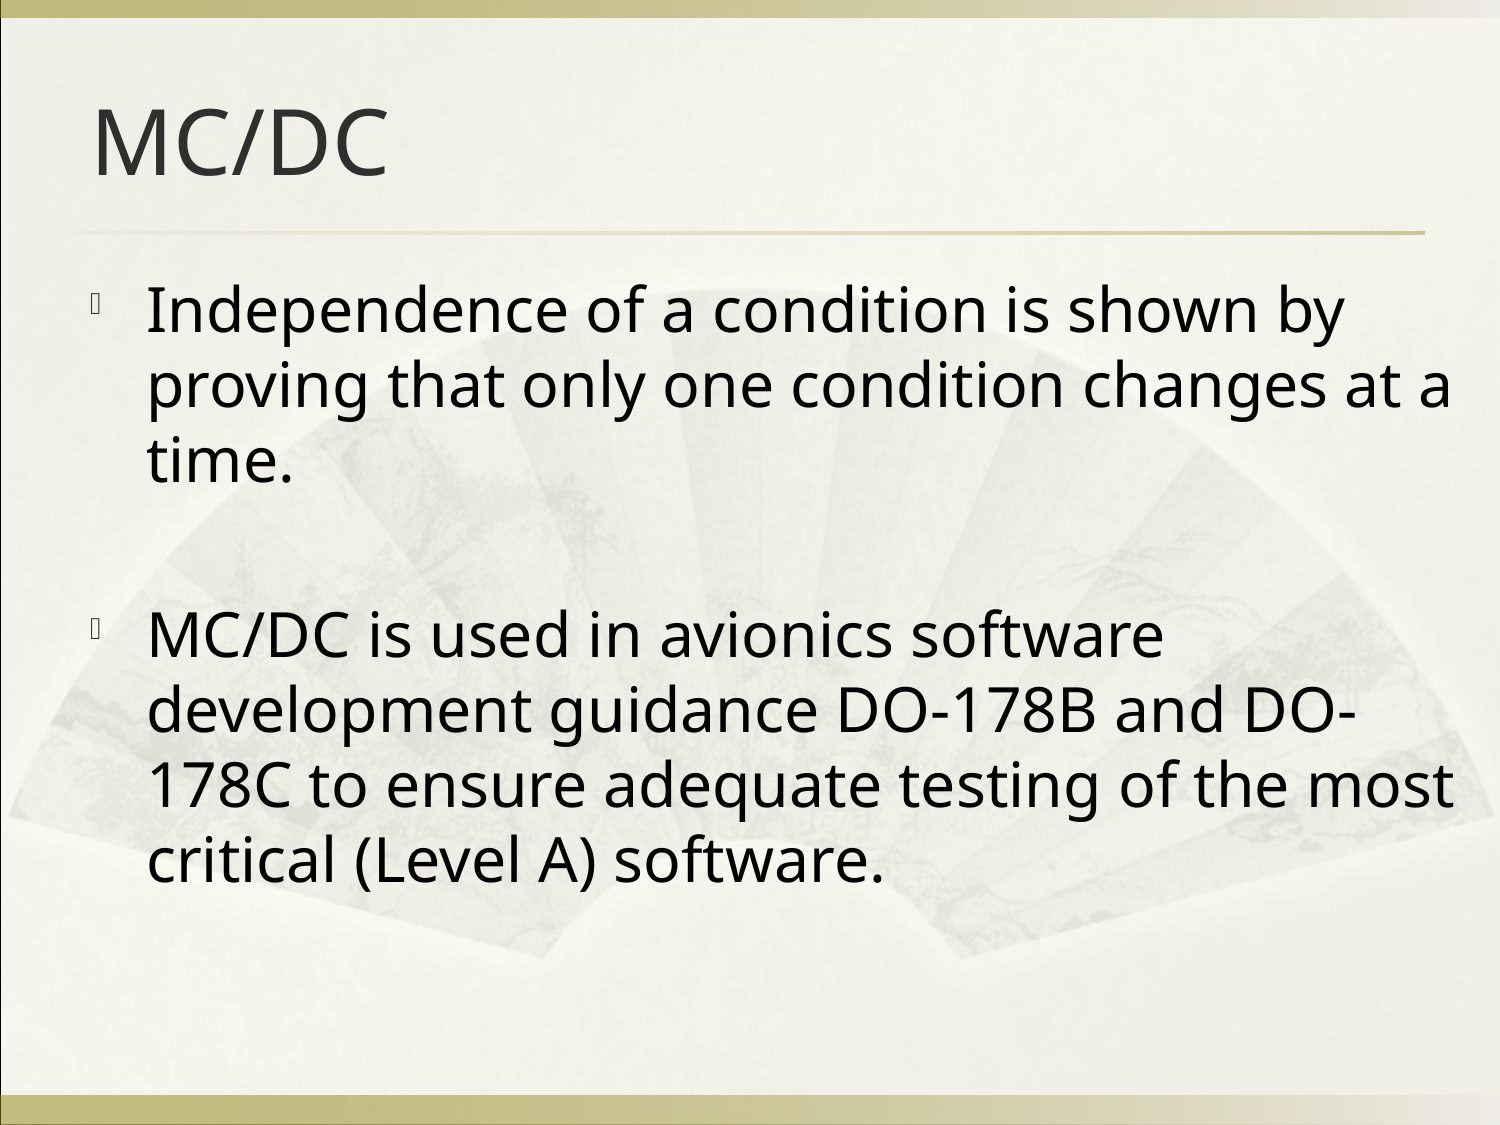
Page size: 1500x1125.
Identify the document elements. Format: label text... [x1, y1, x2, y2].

title MC/DC [75, 45, 1425, 233]
picture [0, 18, 1500, 1095]
list Independence of a condition is shown by proving that only one condition changes at a time. MC/DC is used in avionics software development guidance DO-178B and DO-178C to ensure adequate testing of the most critical (Level A) software. [75, 262, 1483, 1032]
